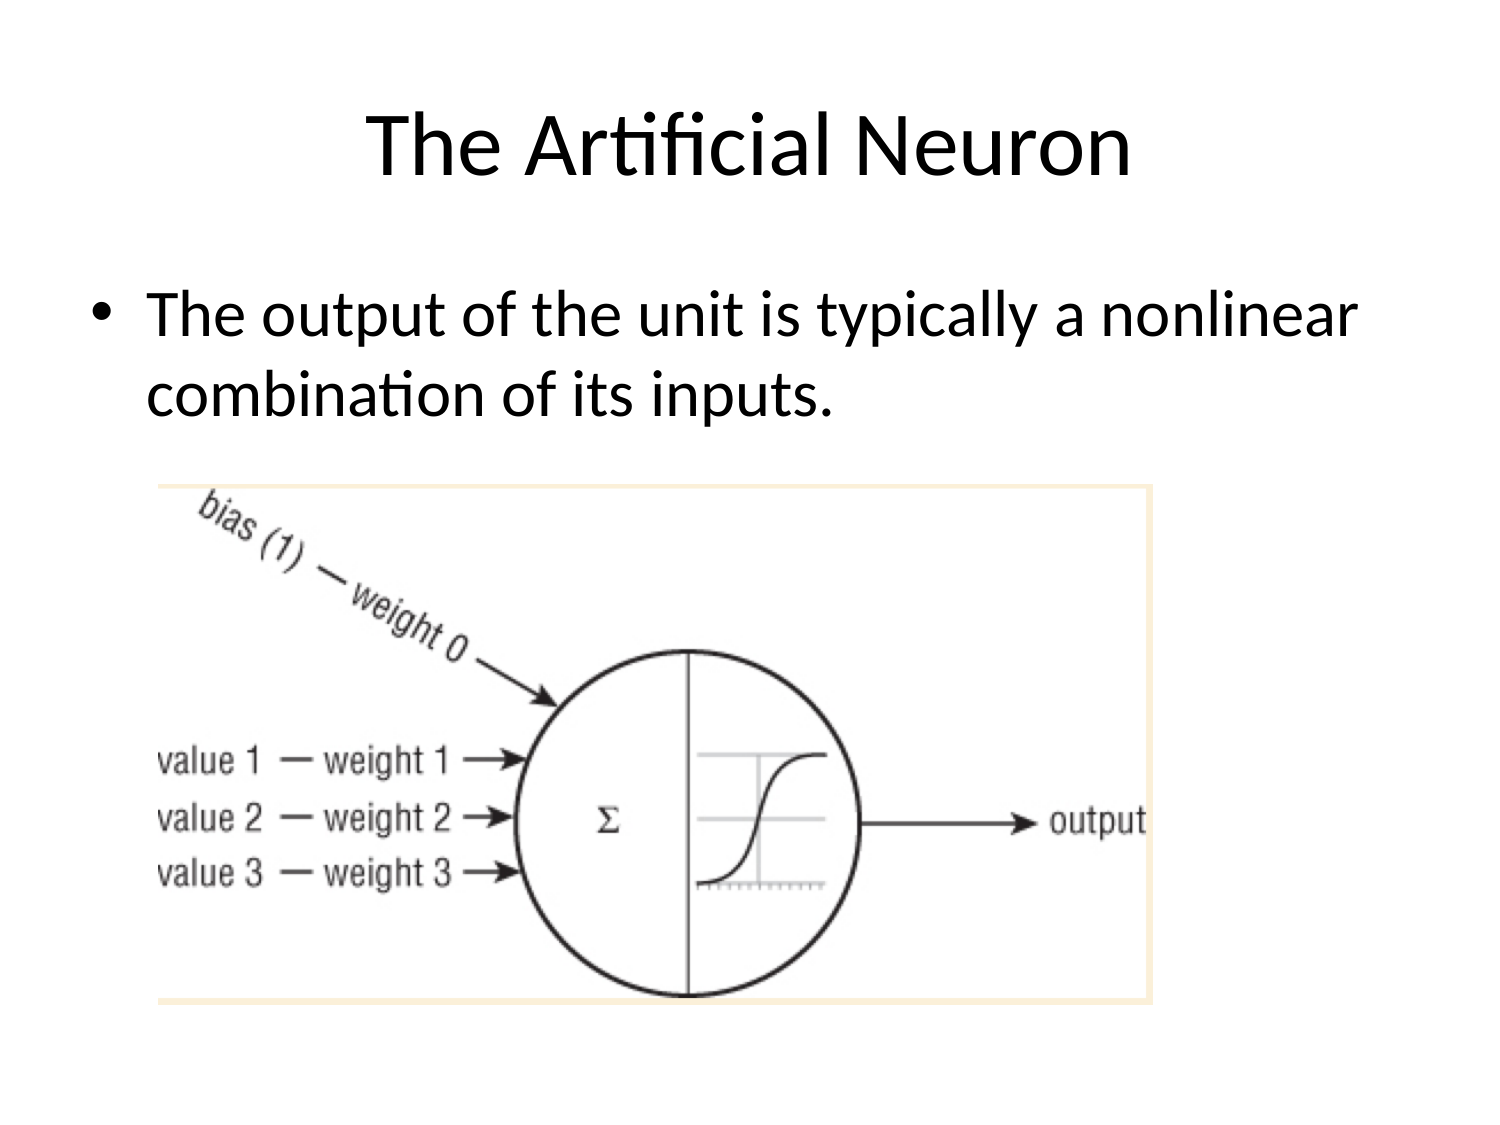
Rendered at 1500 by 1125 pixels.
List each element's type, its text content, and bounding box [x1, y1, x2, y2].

title The Artificial Neuron [75, 45, 1425, 233]
picture [157, 484, 1153, 1006]
list The output of the unit is typically a nonlinear combination of its inputs. [75, 262, 1425, 1005]
